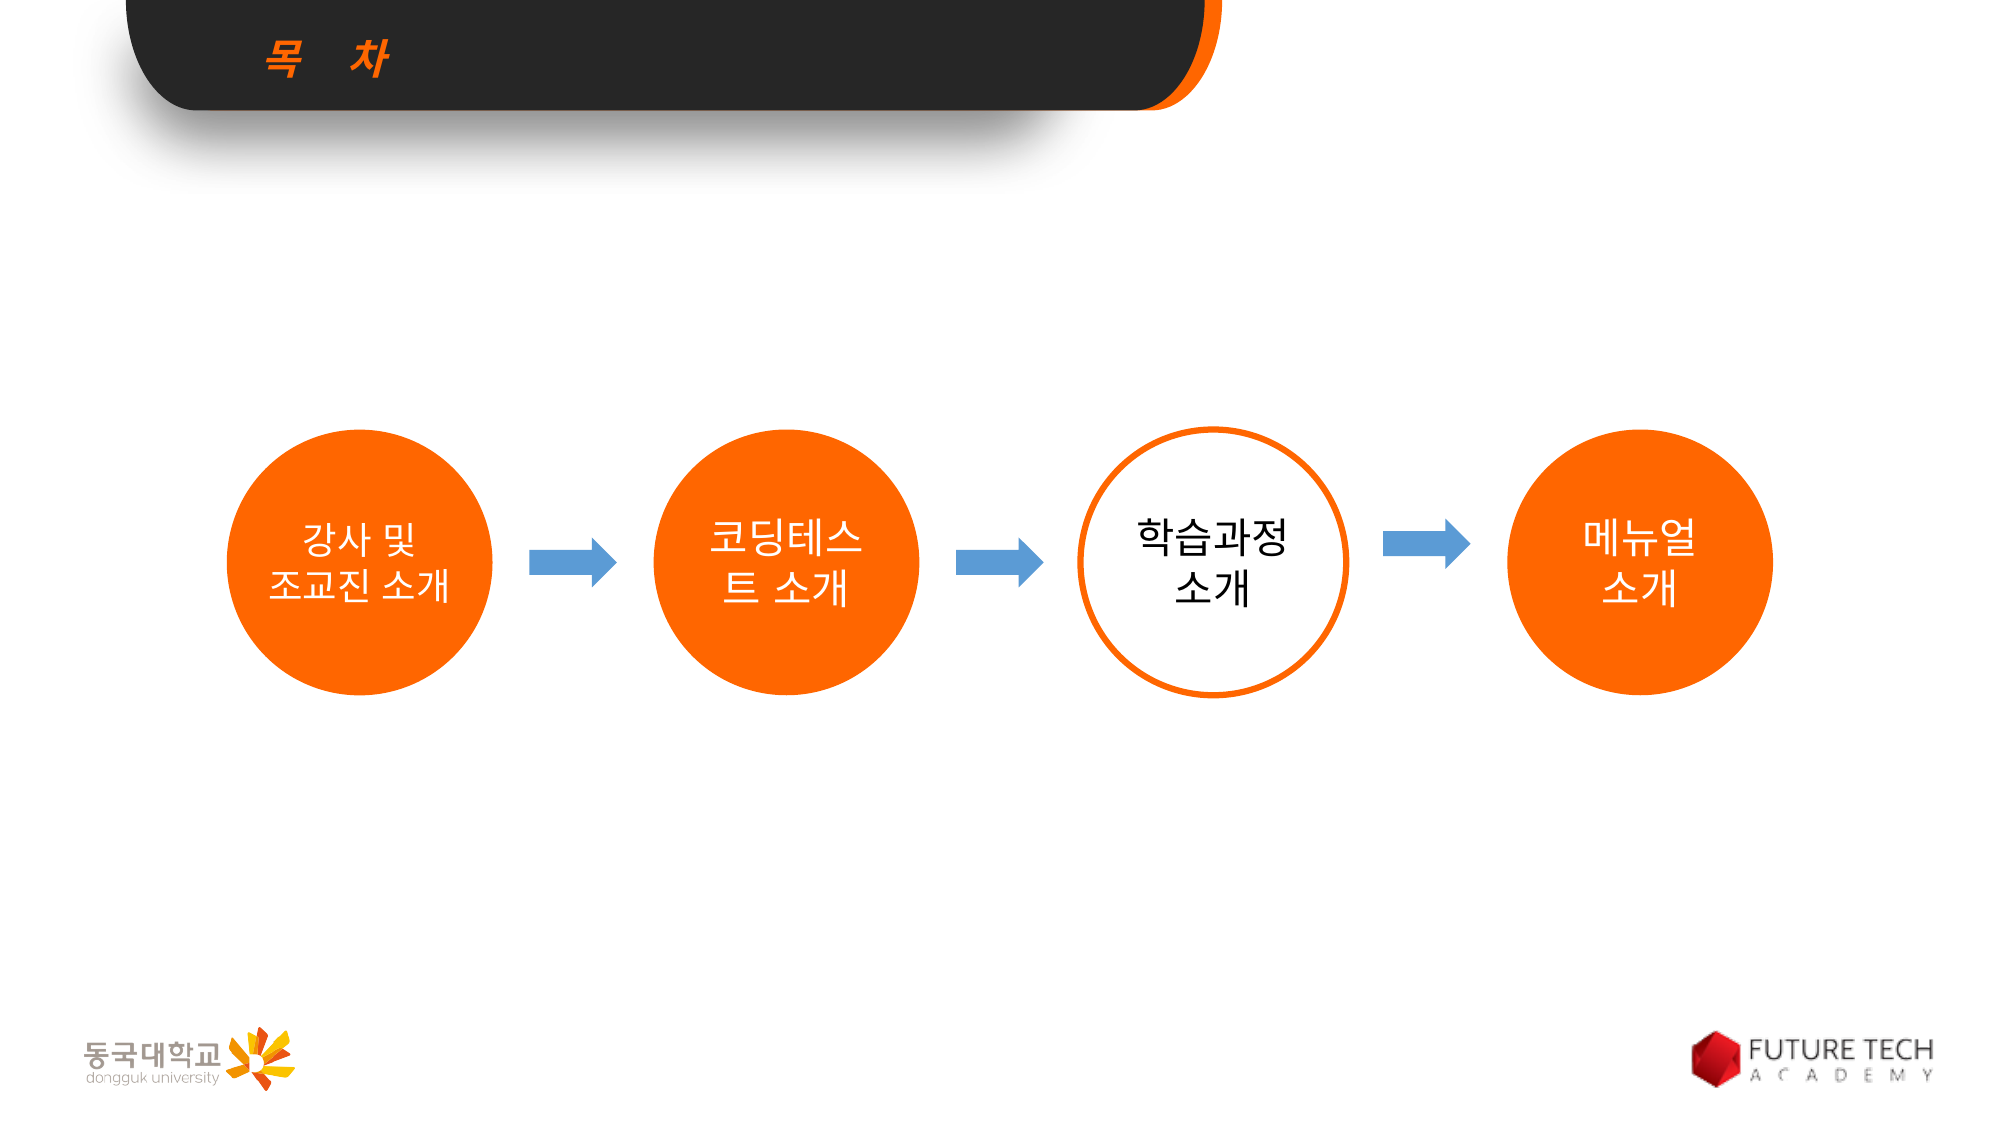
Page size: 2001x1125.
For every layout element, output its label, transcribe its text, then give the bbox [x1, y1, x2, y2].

text_box [61, 34, 1938, 1125]
text_box [1144, 0, 1223, 111]
picture [1689, 1028, 1938, 1091]
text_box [226, 429, 1774, 696]
text_box [125, 0, 1206, 111]
picture [62, 993, 316, 1125]
text_box 목 차 [247, 0, 401, 91]
